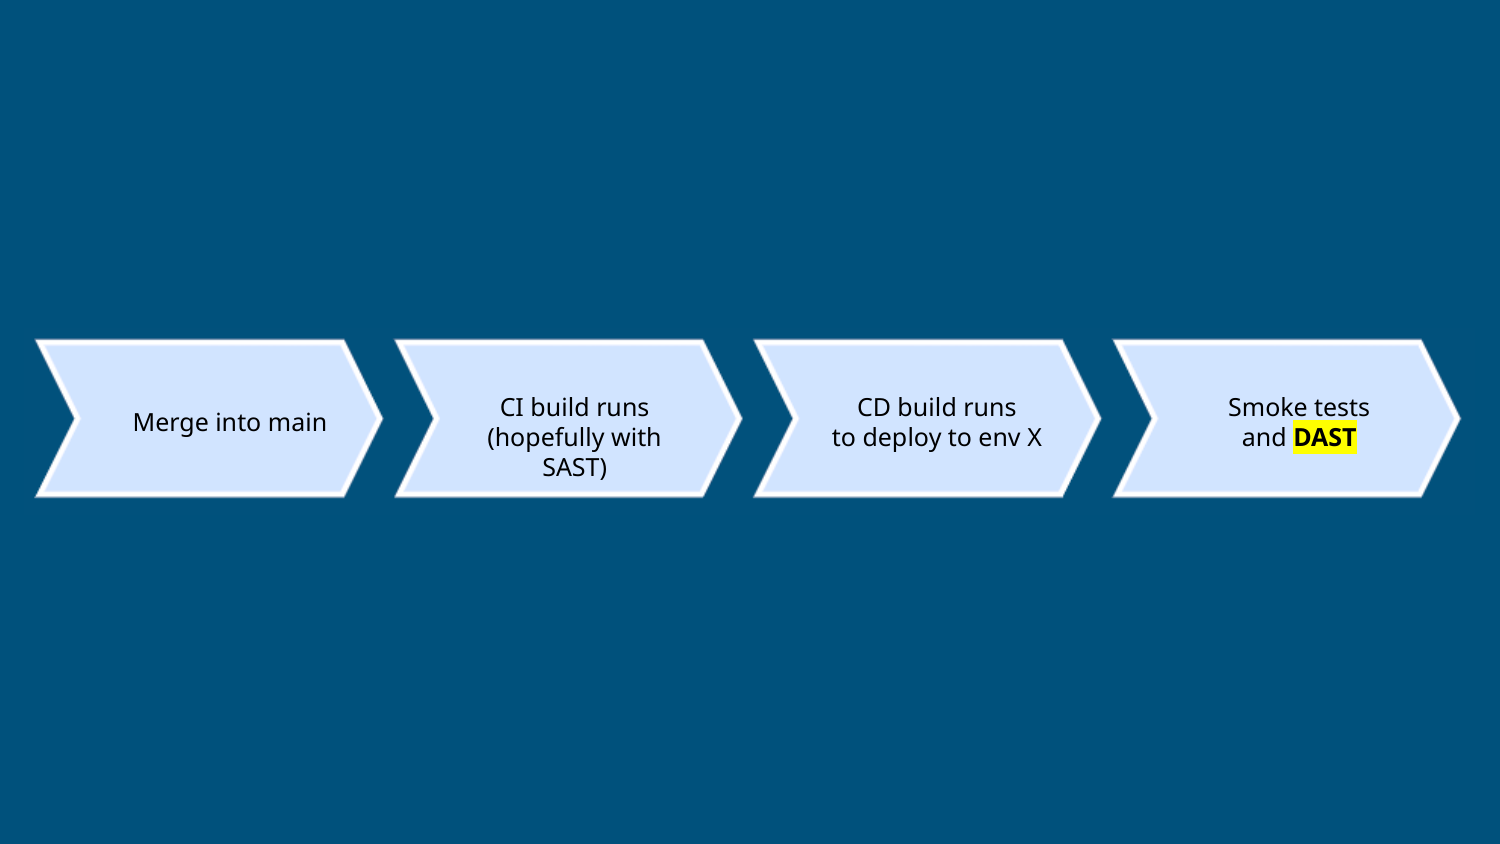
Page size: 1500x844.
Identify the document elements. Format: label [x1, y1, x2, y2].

picture [753, 339, 1102, 498]
picture [35, 339, 384, 498]
picture [393, 339, 742, 498]
picture [1112, 339, 1461, 498]
